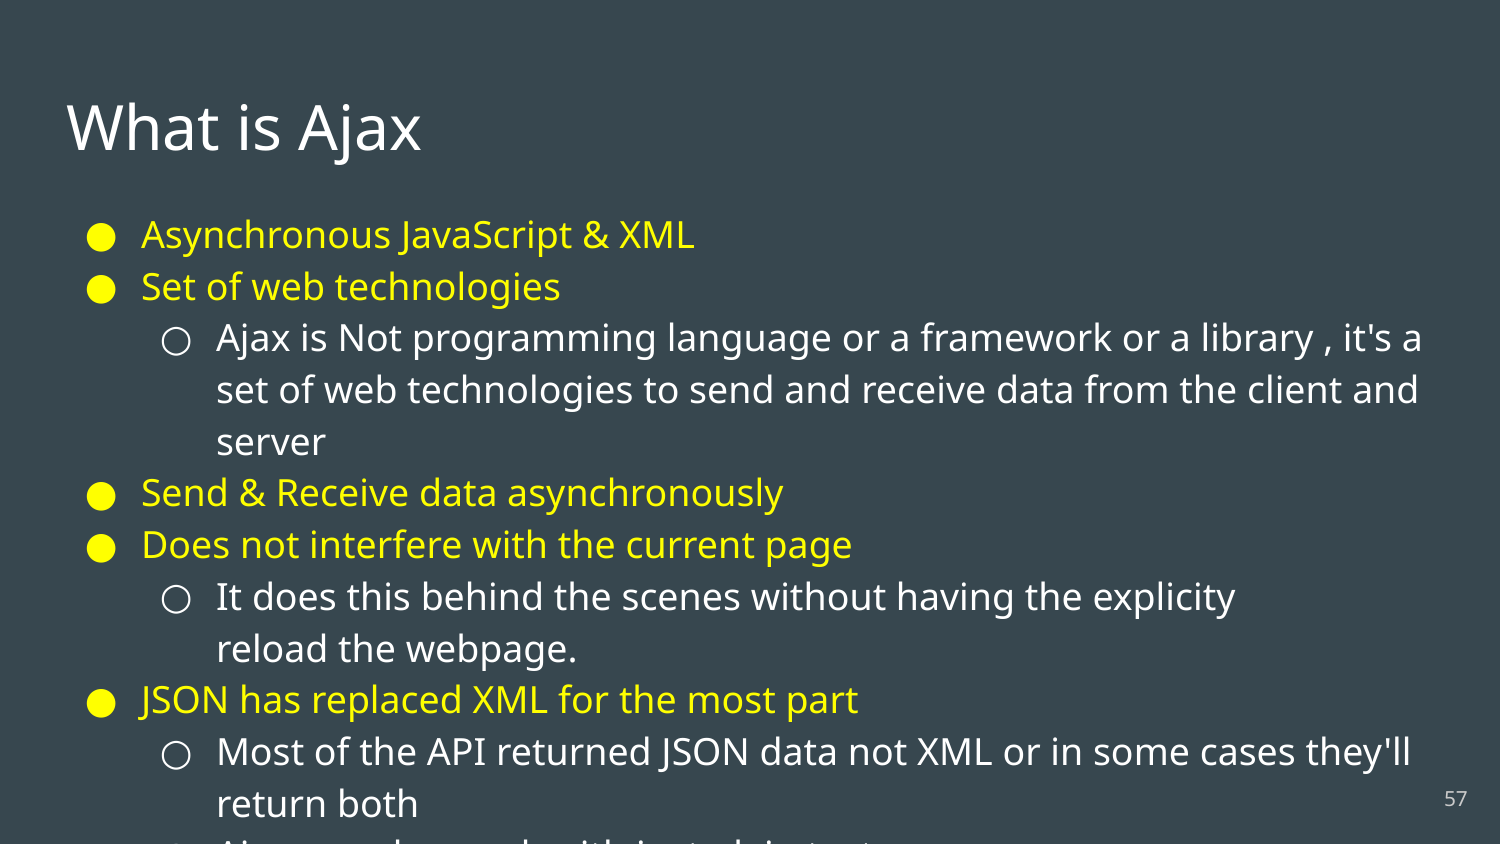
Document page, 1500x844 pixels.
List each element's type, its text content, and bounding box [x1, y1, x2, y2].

title What is Ajax [51, 72, 1449, 167]
list Asynchronous JavaScript & XML Set of web technologies Ajax is Not programming language or a framework or a library , it's a set of web technologies to send and receive data from the client and server Send & Receive data asynchronously Does not interfere with the current page It does this behind the scenes without having the explicity reload the webpage. JSON has replaced XML for the most part Most of the API returned JSON data not XML or in some cases they'll return both Ajax can also work with just plain text. [51, 189, 1449, 833]
slide_number ‹#› [1392, 767, 1483, 833]
